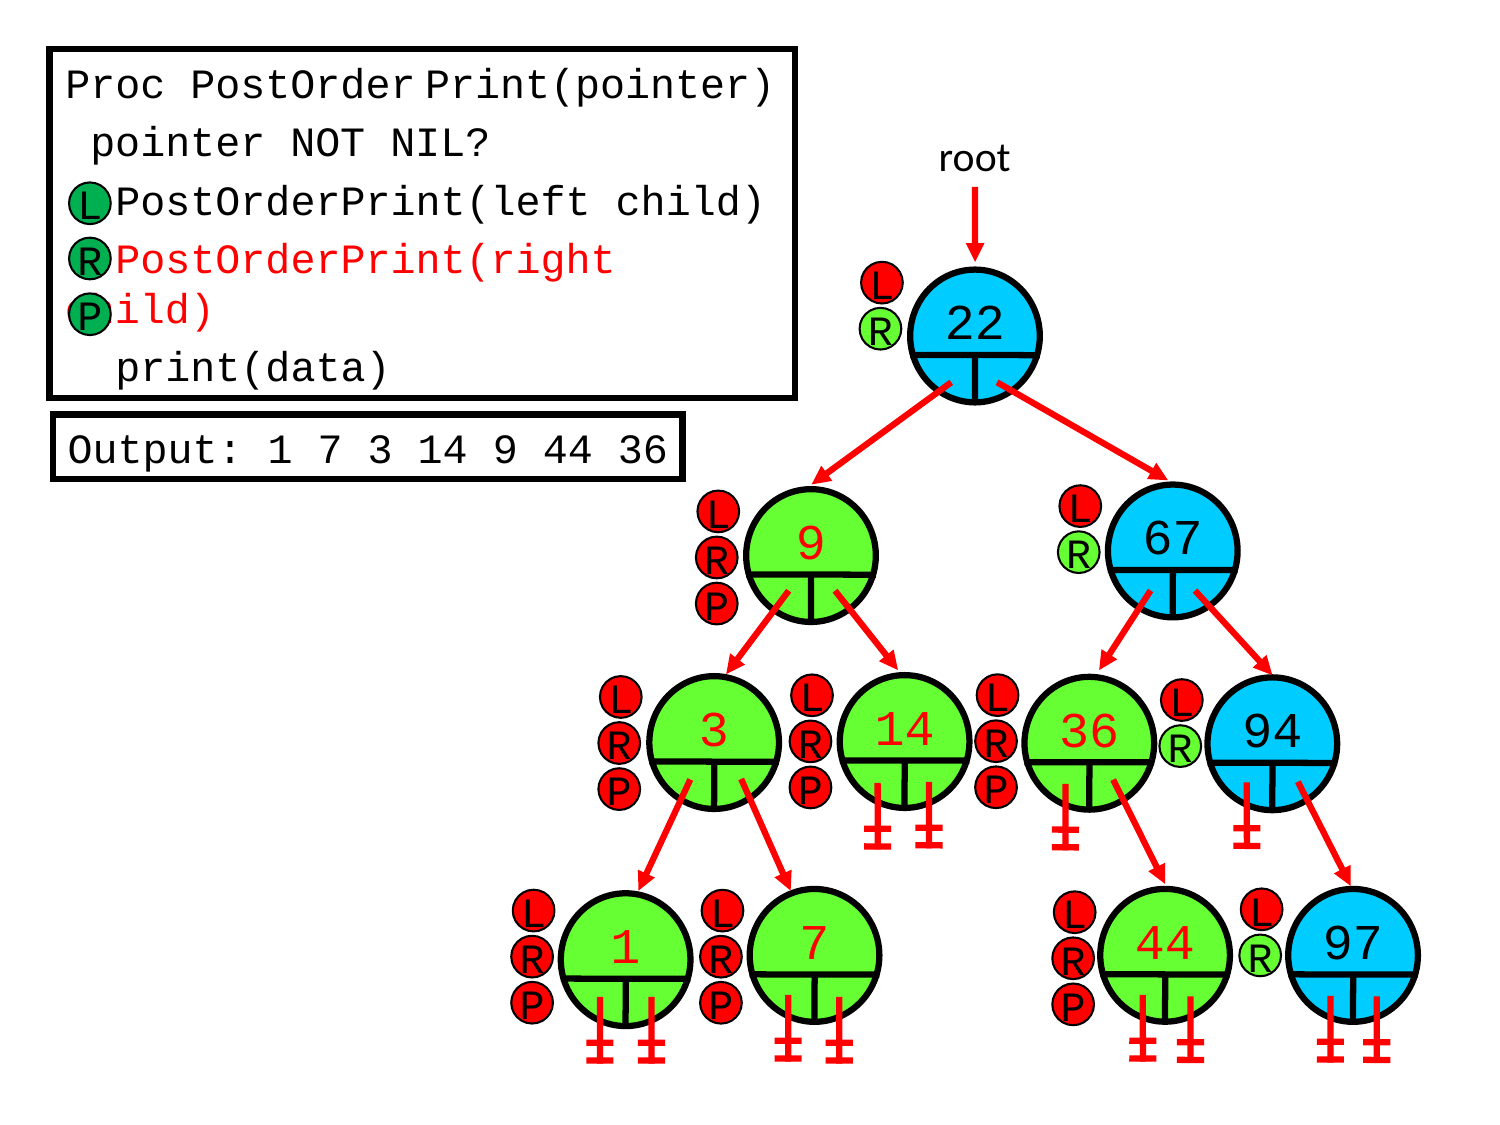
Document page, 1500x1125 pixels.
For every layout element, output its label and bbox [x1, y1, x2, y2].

text_box [839, 675, 970, 850]
text_box [512, 889, 555, 932]
text_box [695, 536, 738, 579]
text_box [1288, 888, 1418, 1063]
text_box [924, 122, 1026, 262]
text_box [52, 414, 683, 480]
text_box [511, 935, 553, 978]
text_box [1207, 677, 1351, 886]
text_box [1100, 888, 1230, 1063]
text_box [811, 269, 1168, 485]
text_box [1239, 934, 1282, 977]
text_box [1240, 888, 1283, 931]
text_box [1160, 679, 1203, 721]
text_box [701, 889, 744, 932]
text_box [789, 766, 832, 809]
text_box [726, 489, 898, 674]
text_box [1057, 531, 1100, 574]
text_box [861, 261, 903, 304]
text_box [49, 49, 795, 398]
text_box [695, 582, 738, 625]
text_box [1059, 485, 1102, 527]
text_box [791, 674, 833, 717]
text_box [1052, 983, 1094, 1026]
text_box [700, 935, 742, 978]
text_box [1053, 891, 1096, 934]
text_box [598, 768, 641, 810]
text_box [511, 981, 553, 1024]
text_box [976, 674, 1019, 716]
text_box [975, 766, 1017, 809]
text_box [697, 490, 740, 533]
text_box [599, 676, 642, 718]
text_box [638, 676, 880, 1064]
text_box [859, 307, 902, 350]
text_box [1099, 484, 1273, 676]
text_box [560, 893, 691, 1064]
text_box [1024, 676, 1166, 884]
text_box [789, 720, 832, 763]
text_box [1159, 725, 1202, 767]
text_box [975, 720, 1017, 763]
text_box [700, 981, 742, 1024]
text_box [598, 722, 641, 764]
text_box [1052, 937, 1094, 980]
